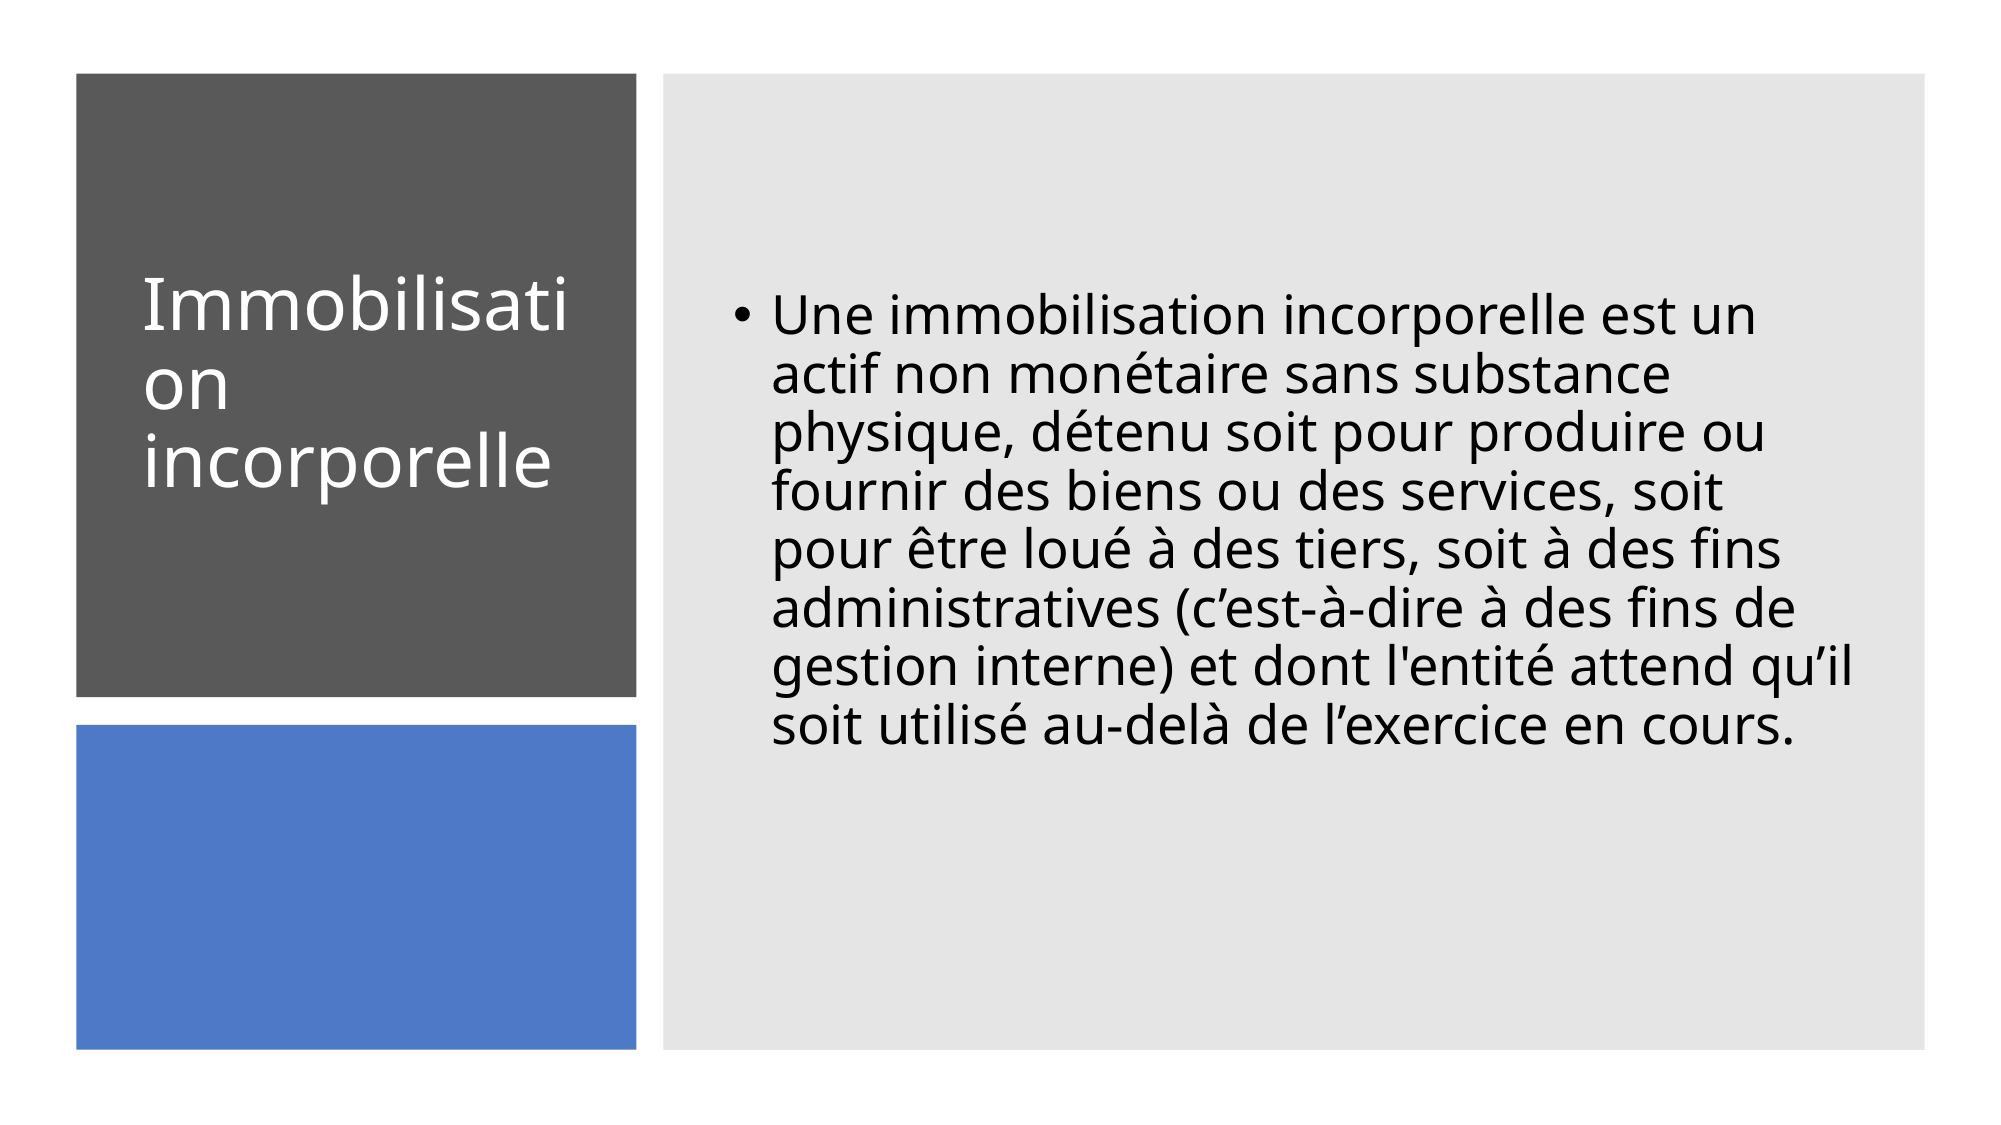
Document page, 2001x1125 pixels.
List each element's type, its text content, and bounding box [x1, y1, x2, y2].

title Immobilisation incorporelle [127, 120, 595, 652]
text_box [75, 72, 637, 698]
list Une immobilisation incorporelle est un actif non monétaire sans substance physique, détenu soit pour produire ou fournir des biens ou des services, soit pour être loué à des tiers, soit à des fins administratives (c’est-à-dire à des fins de gestion interne) et dont l'entité attend qu’il soit utilisé au-delà de l’exercice en cours. [718, 112, 1873, 1011]
text_box [662, 72, 1926, 1051]
text_box [75, 724, 637, 1051]
